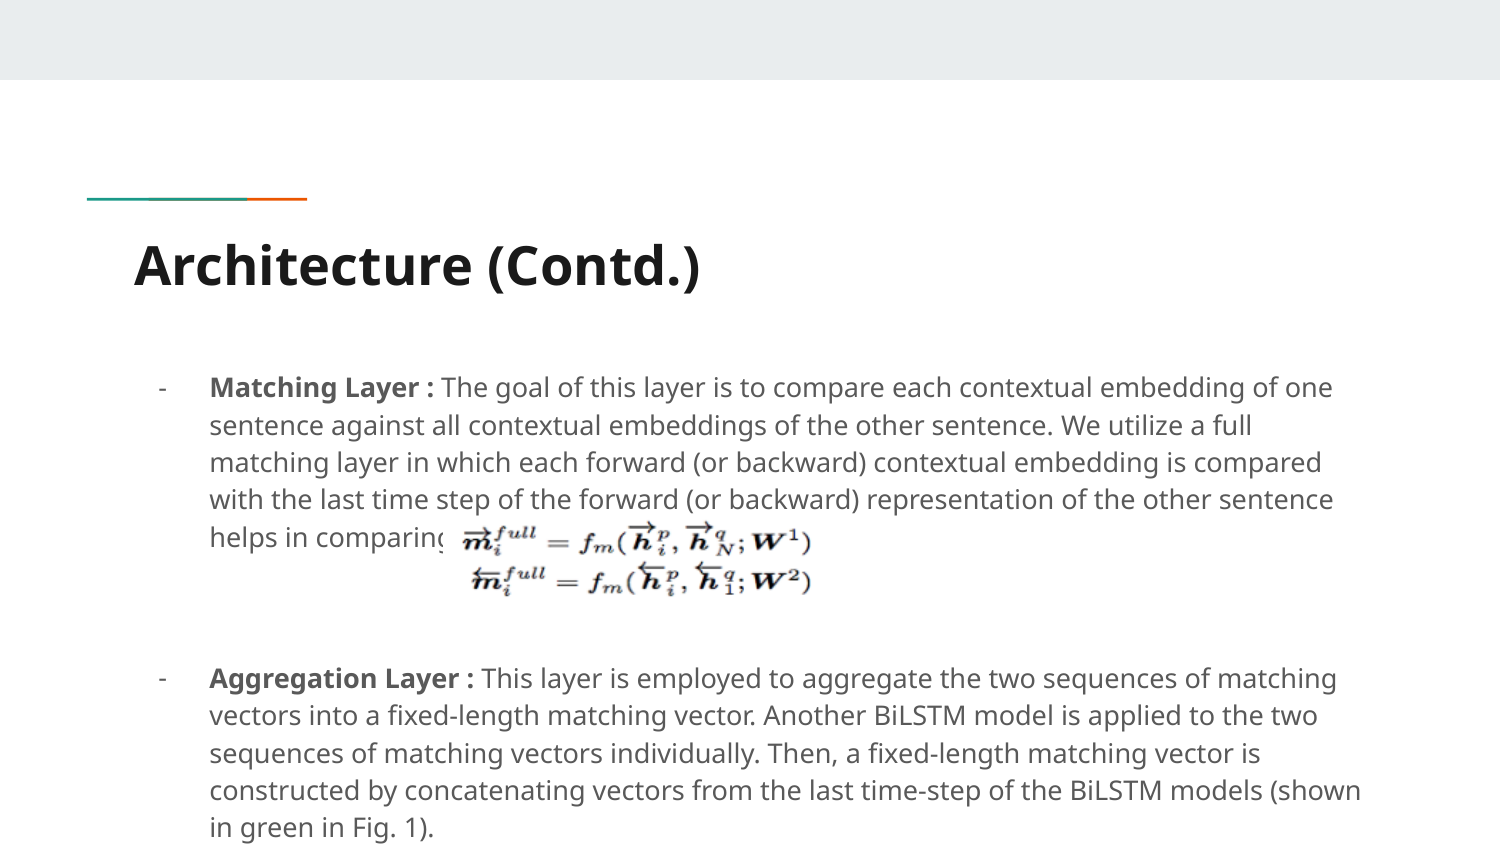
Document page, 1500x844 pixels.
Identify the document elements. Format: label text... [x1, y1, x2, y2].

picture [442, 516, 841, 615]
list Matching Layer : The goal of this layer is to compare each contextual embedding of one sentence against all contextual embeddings of the other sentence. We utilize a full matching layer in which each forward (or backward) contextual embedding is compared with the last time step of the forward (or backward) representation of the other sentence helps in comparing two sentences. Aggregation Layer : This layer is employed to aggregate the two sequences of matching vectors into a fixed-length matching vector. Another BiLSTM model is applied to the two sequences of matching vectors individually. Then, a fixed-length matching vector is constructed by concatenating vectors from the last time-step of the BiLSTM models (shown in green in Fig. 1). [119, 350, 1381, 812]
title Architecture (Contd.) [119, 216, 1381, 305]
